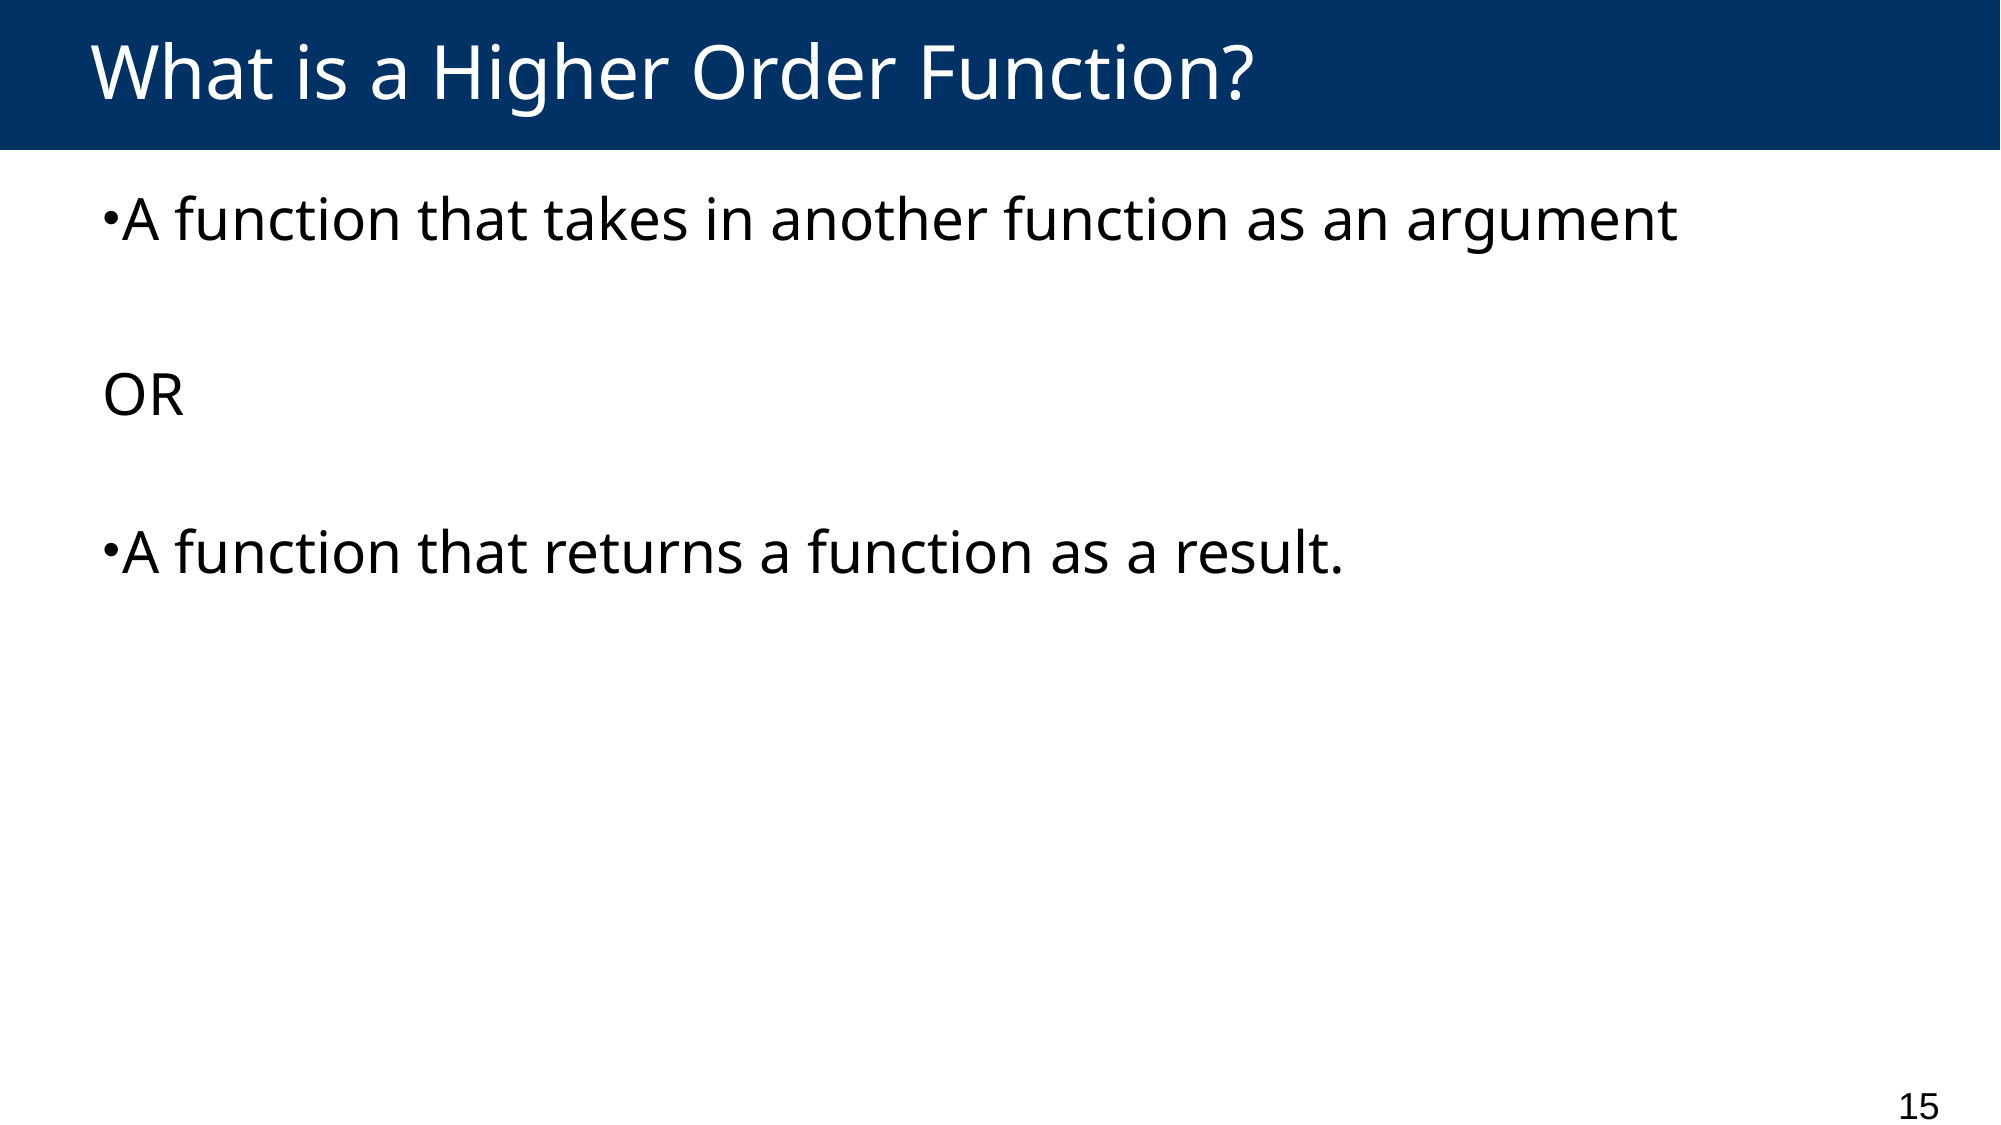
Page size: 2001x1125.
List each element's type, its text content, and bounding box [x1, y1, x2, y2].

list A function that takes in another function as an argument OR A function that returns a function as a result. [87, 174, 1928, 1038]
slide_number 15 [1883, 1074, 2000, 1125]
title What is a Higher Order Function? [0, 0, 2000, 152]
